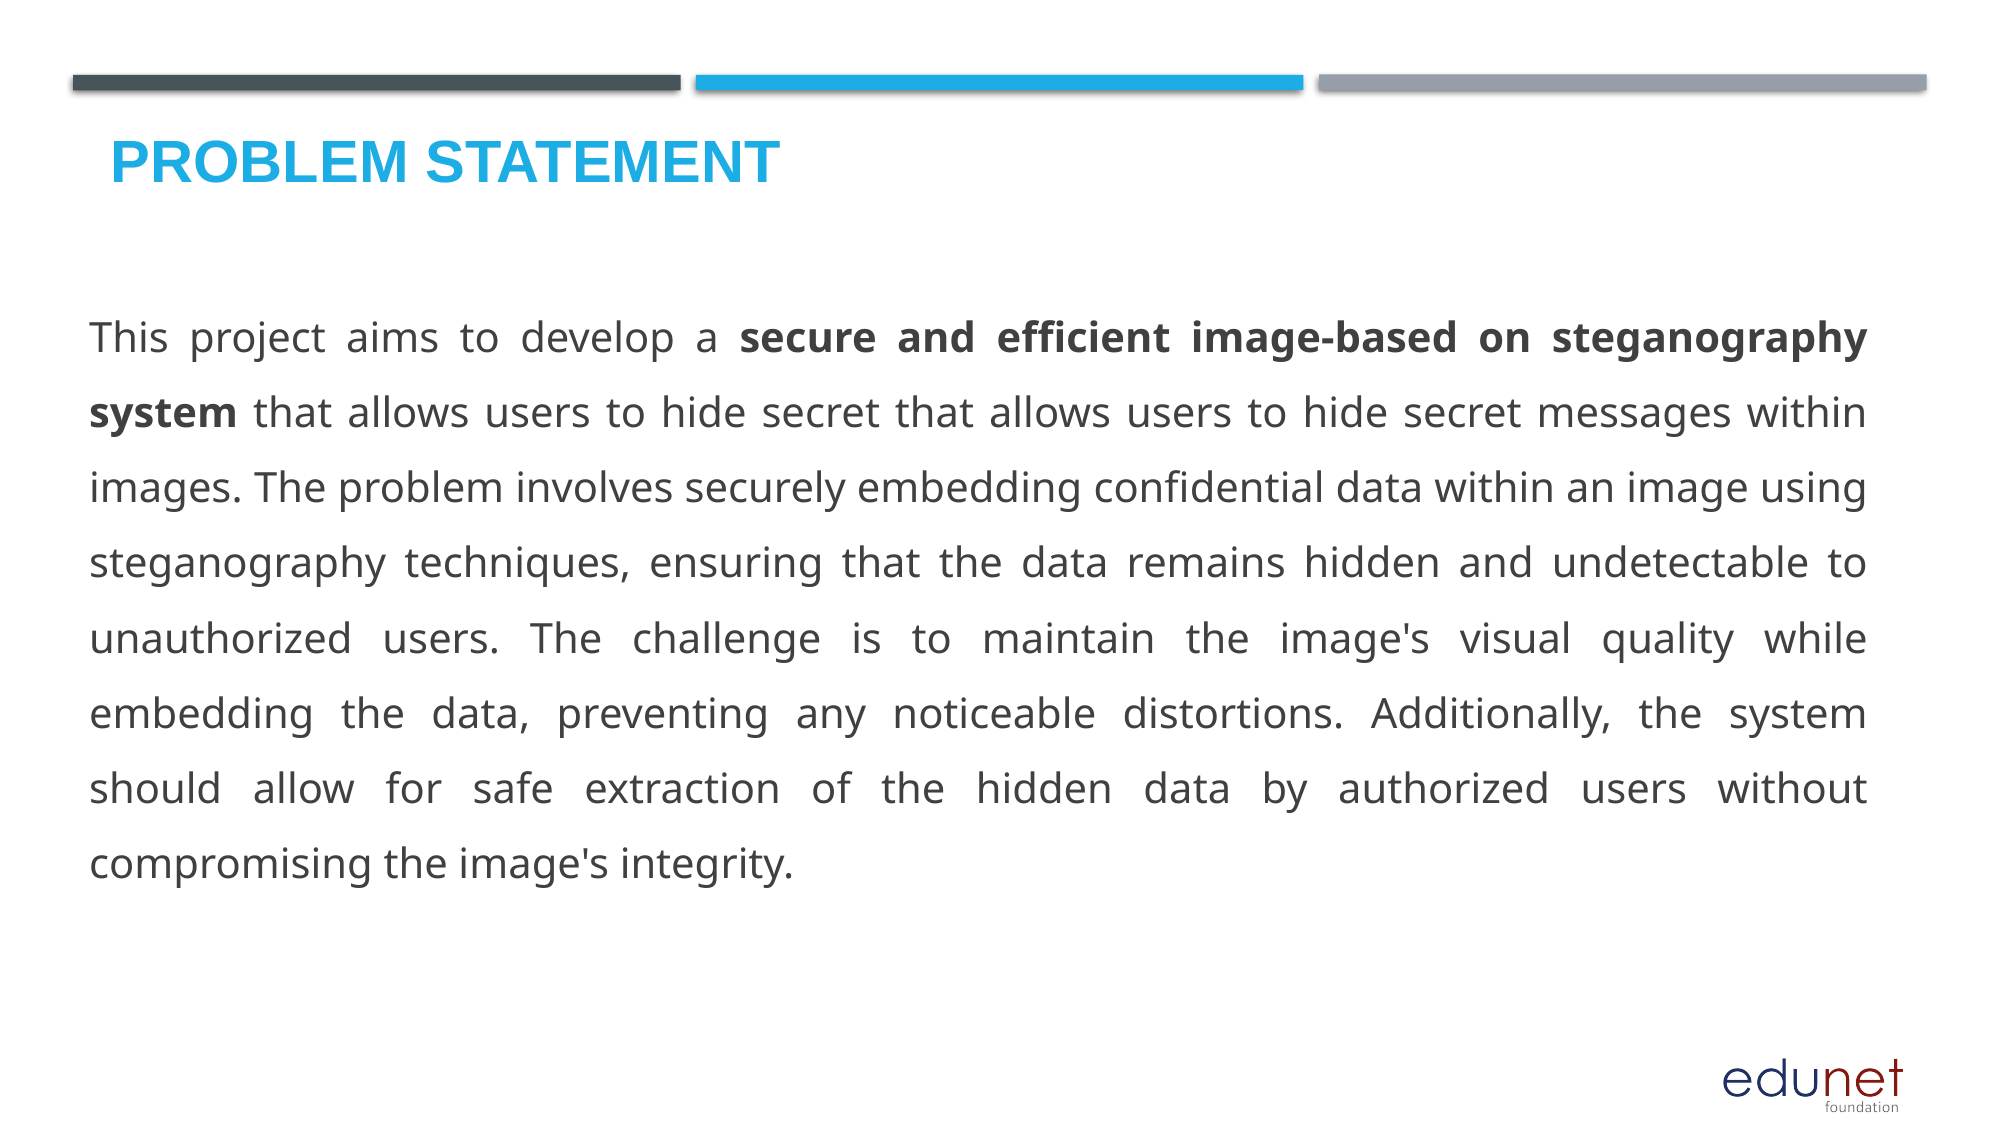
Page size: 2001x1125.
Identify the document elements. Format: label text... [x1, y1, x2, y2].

title Problem Statement [95, 115, 1905, 203]
list This project aims to develop a secure and efficient image-based on steganography system that allows users to hide secret that allows users to hide secret messages within images. The problem involves securely embedding confidential data within an image using steganography techniques, ensuring that the data remains hidden and undetectable to unauthorized users. The challenge is to maintain the image's visual quality while embedding the data, preventing any noticeable distortions. Additionally, the system should allow for safe extraction of the hidden data by authorized users without compromising the image's integrity. [74, 203, 1884, 970]
picture [1719, 1056, 1905, 1116]
